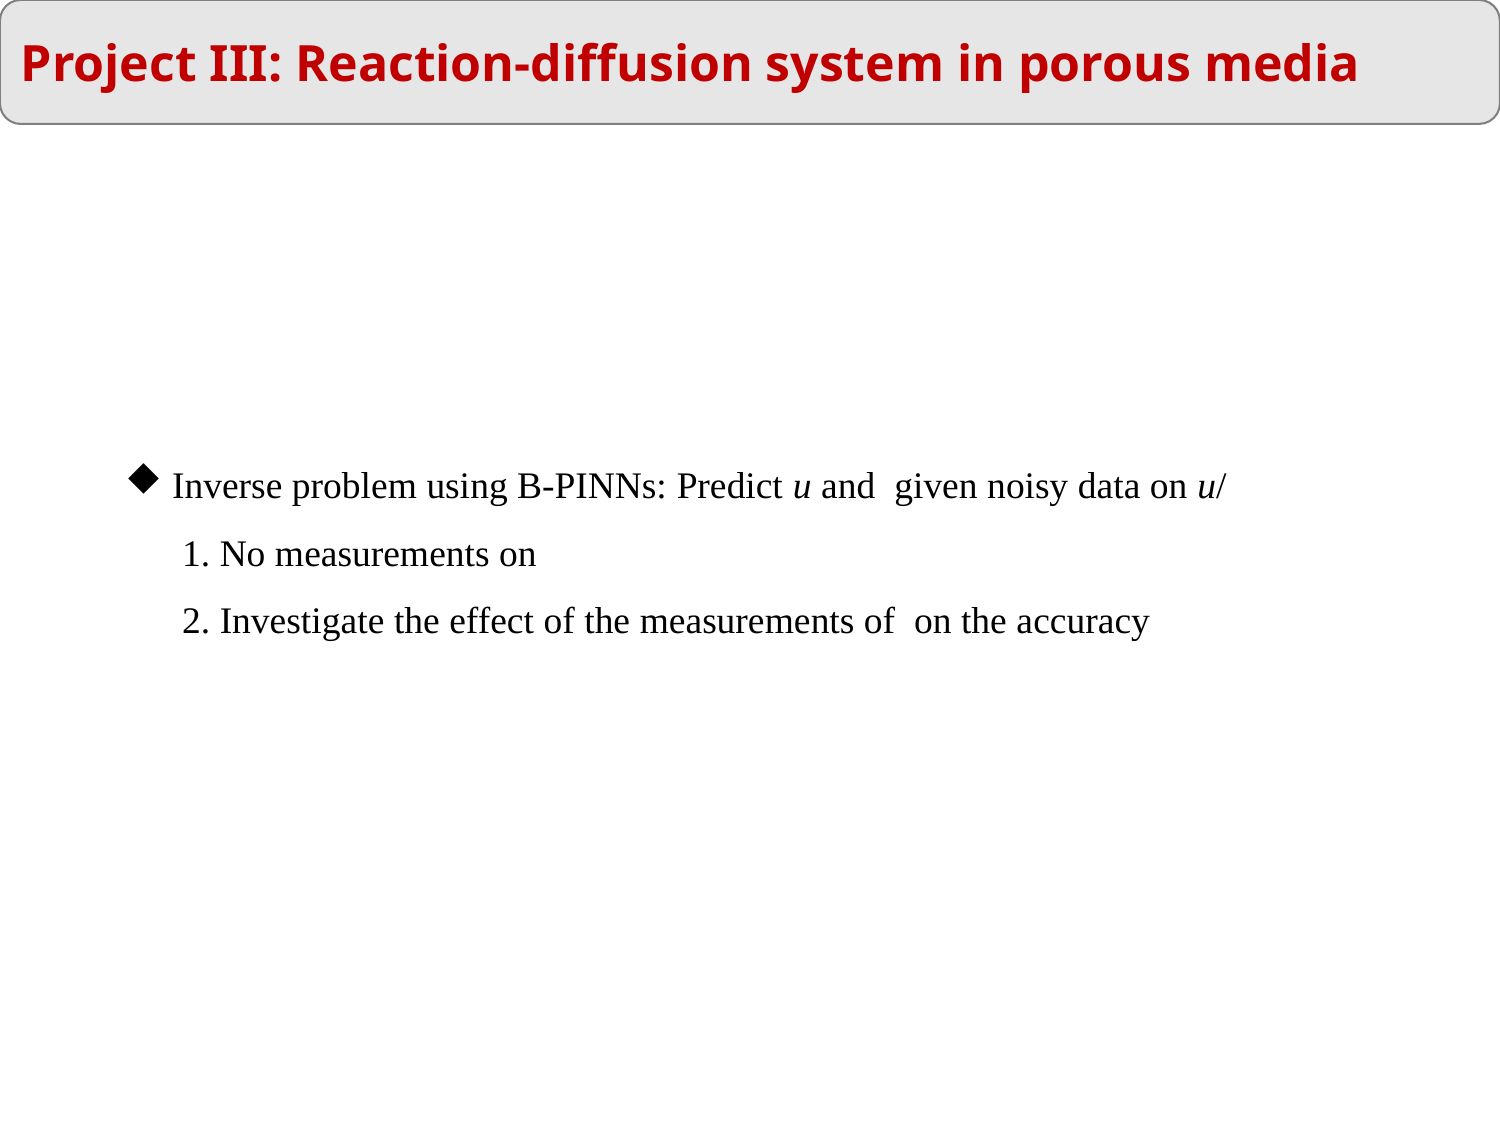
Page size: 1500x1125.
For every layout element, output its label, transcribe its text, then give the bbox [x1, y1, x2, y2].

text_box Project III: Reaction-diffusion system in porous media [0, 0, 1500, 125]
